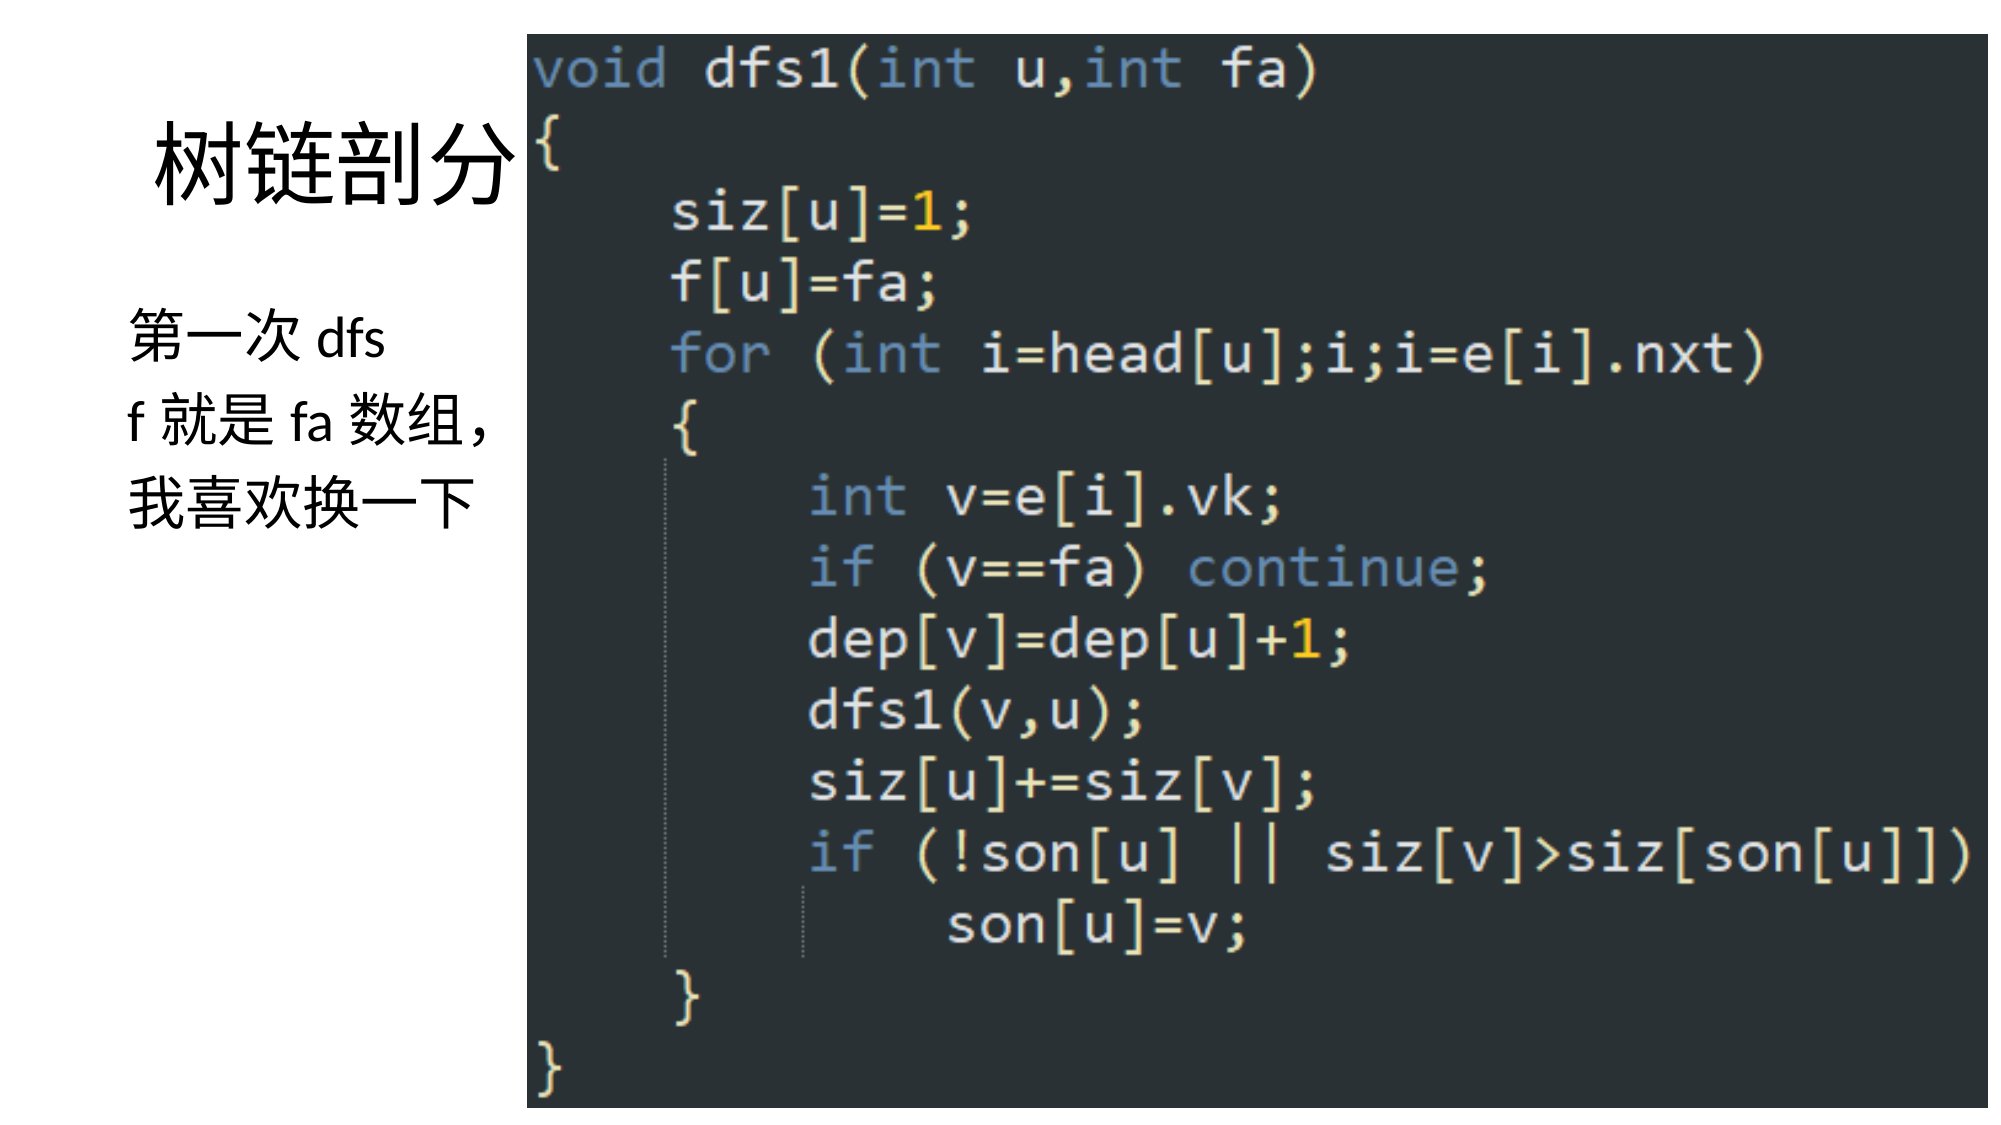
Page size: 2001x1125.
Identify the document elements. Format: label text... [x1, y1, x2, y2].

title 树链剖分 [137, 59, 527, 278]
list 第一次dfs f就是fa数组， 我喜欢换一下 [112, 299, 527, 1014]
picture [527, 34, 1988, 1108]
